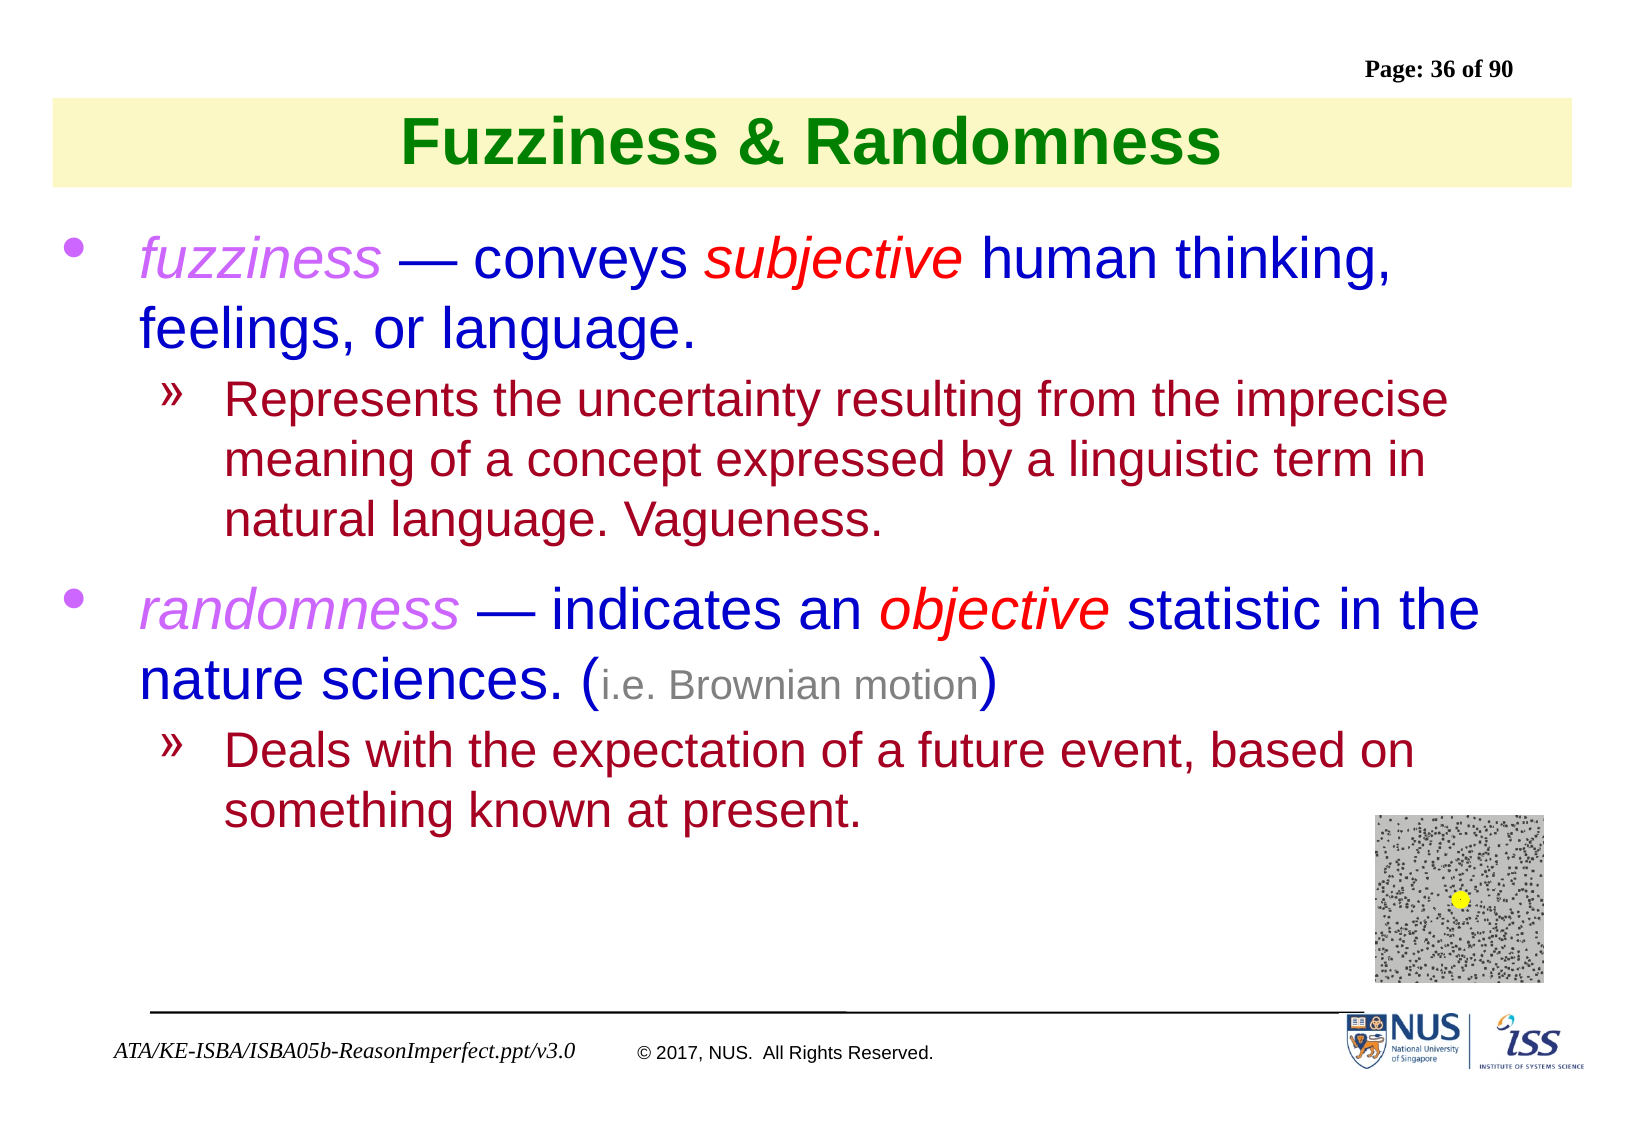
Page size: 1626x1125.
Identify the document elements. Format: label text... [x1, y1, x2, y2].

picture [1339, 1013, 1585, 1069]
list fuzziness — conveys subjective human thinking, feelings, or language. Represents the uncertainty resulting from the imprecise meaning of a concept expressed by a linguistic term in natural language. Vagueness. randomness — indicates an objective statistic in the nature sciences. (i.e. Brownian motion) Deals with the expectation of a future event, based on something known at present. [49, 211, 1576, 1012]
title Fuzziness & Randomness [52, 97, 1573, 188]
picture [1375, 814, 1544, 984]
